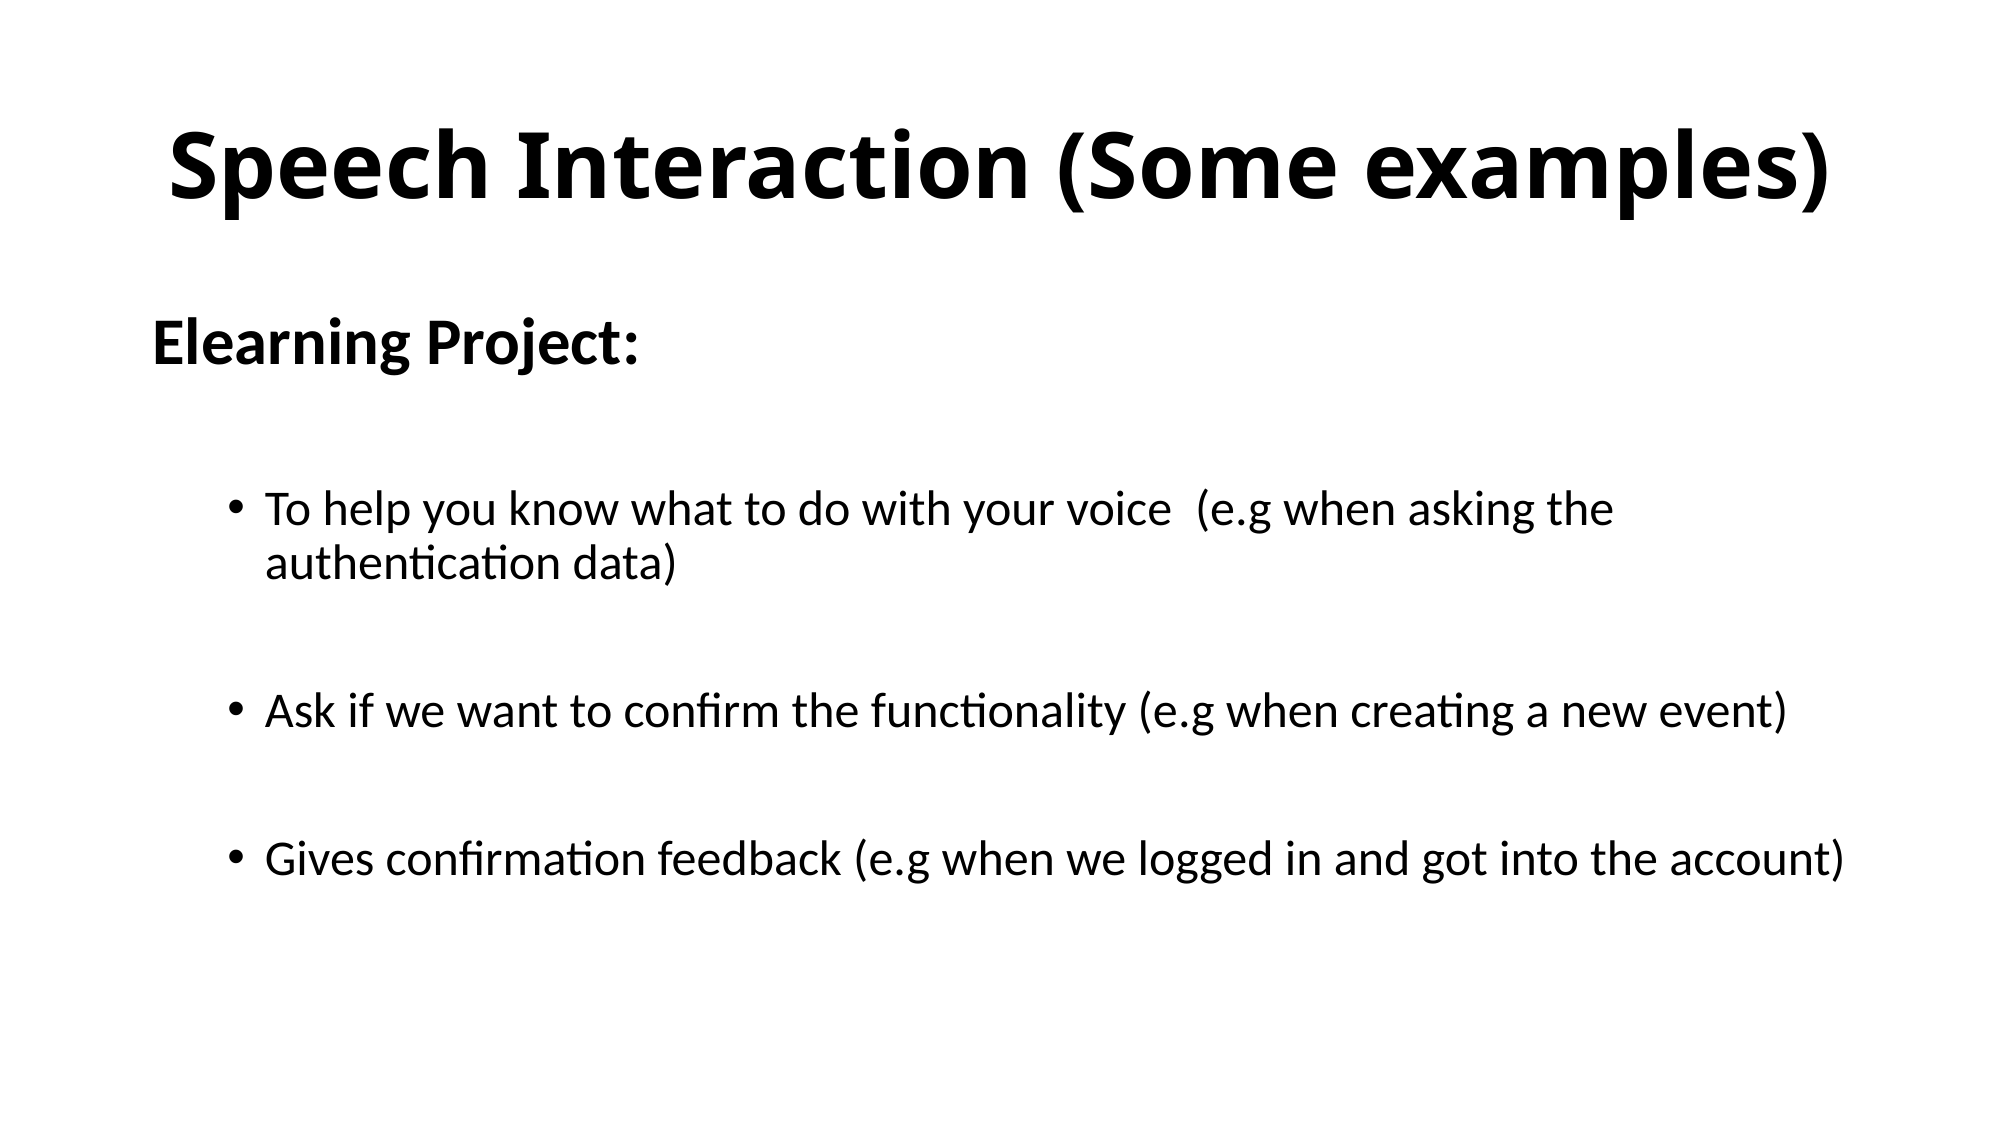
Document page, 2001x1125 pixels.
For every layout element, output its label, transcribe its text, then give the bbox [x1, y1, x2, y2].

title Speech Interaction (Some examples) [137, 59, 1863, 278]
list Elearning Project: To help you know what to do with your voice (e.g when asking the authentication data) Ask if we want to confirm the functionality (e.g when creating a new event) Gives confirmation feedback (e.g when we logged in and got into the account) [137, 299, 1863, 1014]
